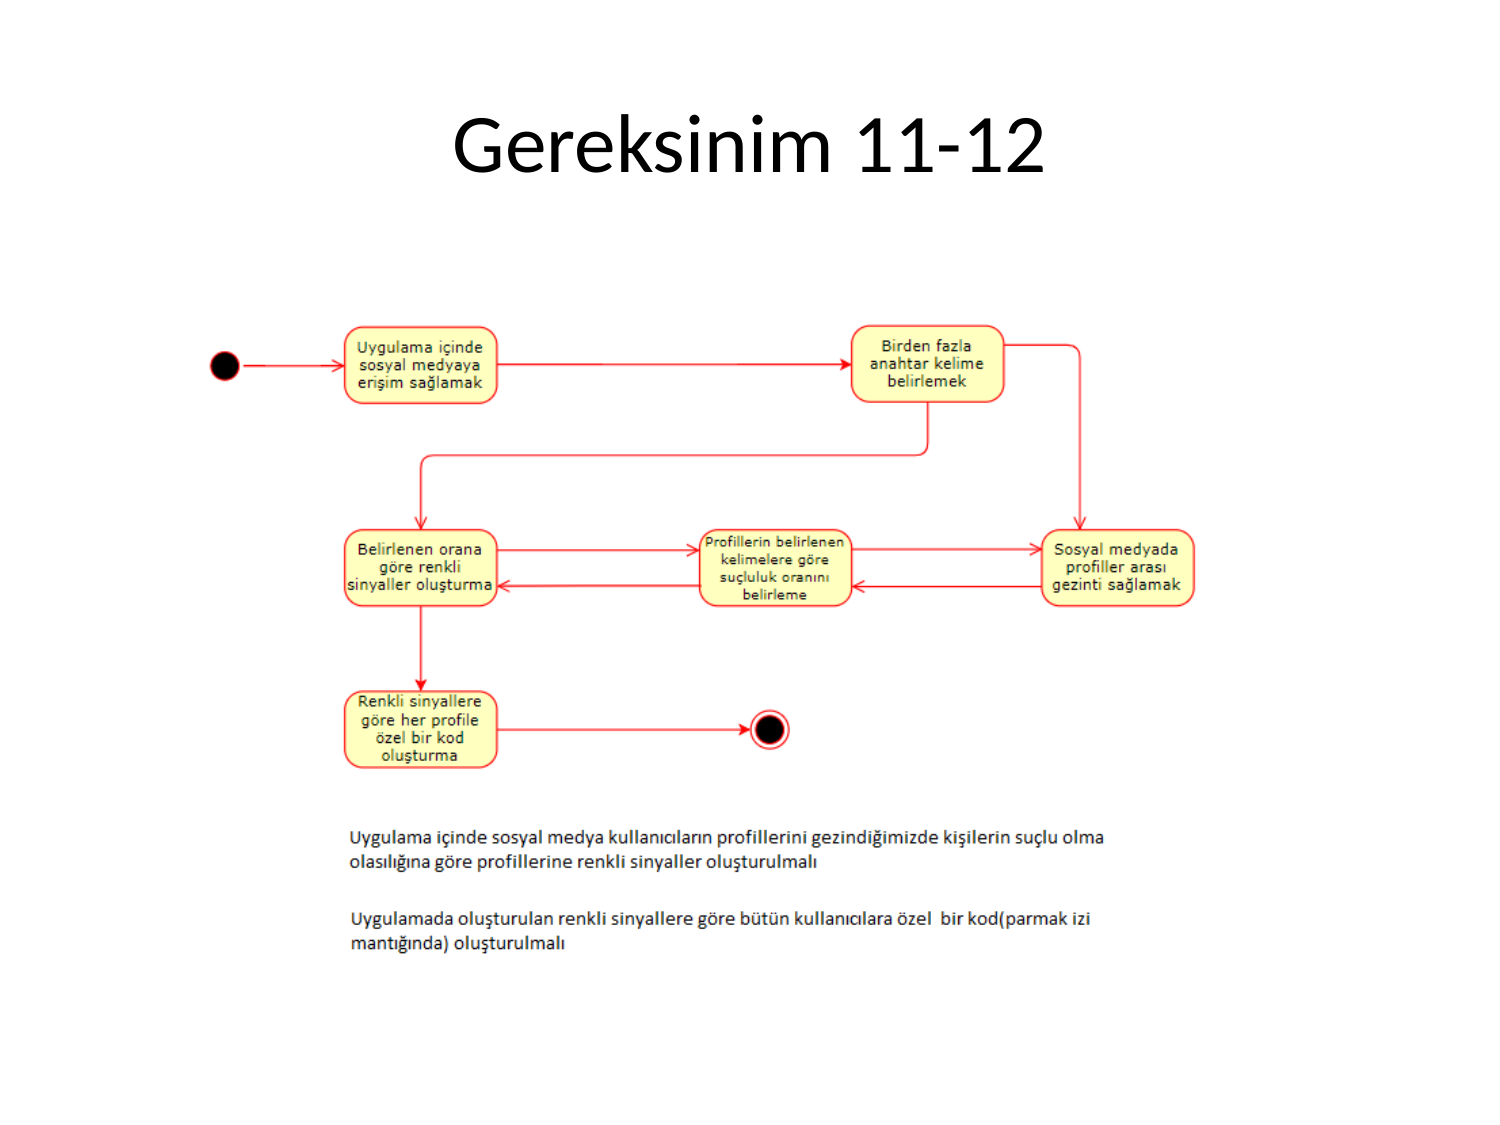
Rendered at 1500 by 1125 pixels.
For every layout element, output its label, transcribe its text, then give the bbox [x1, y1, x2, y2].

title Gereksinim 11-12 [75, 45, 1425, 233]
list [156, 262, 1343, 1006]
